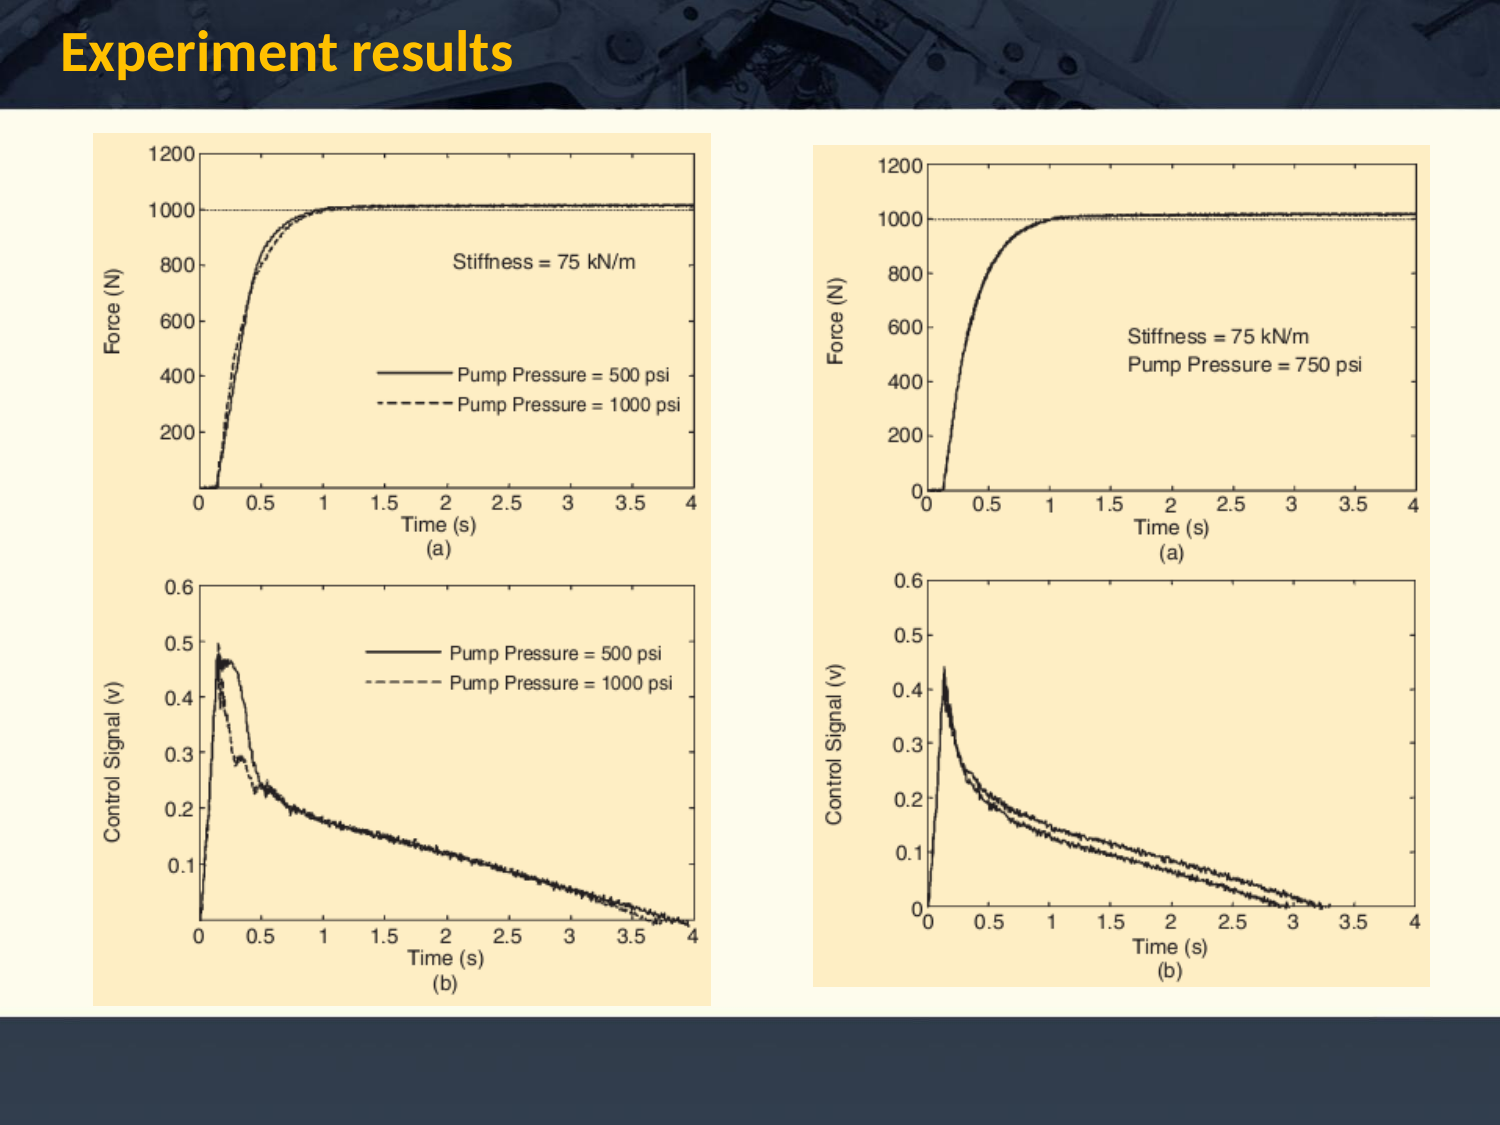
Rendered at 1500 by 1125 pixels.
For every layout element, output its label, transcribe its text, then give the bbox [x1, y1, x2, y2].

picture [0, 0, 1500, 1125]
text_box Experiment results [45, 6, 1148, 91]
